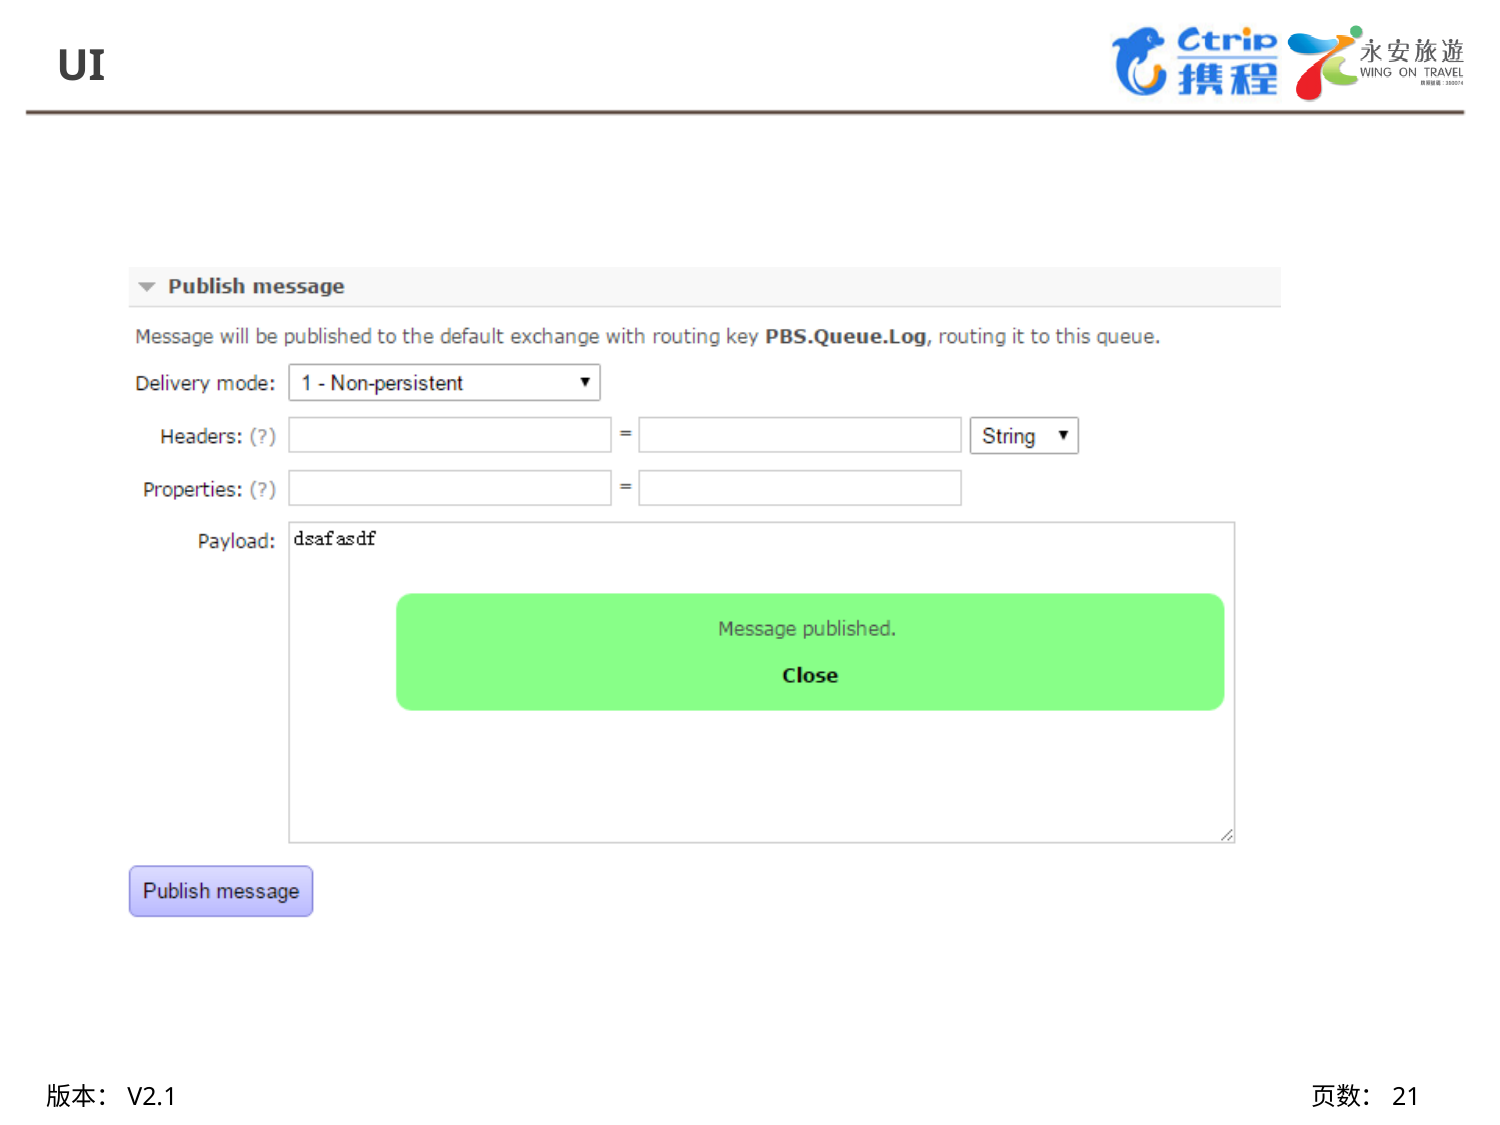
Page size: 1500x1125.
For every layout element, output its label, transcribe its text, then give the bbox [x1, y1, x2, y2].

picture [11, 7, 1483, 125]
picture [111, 266, 1282, 937]
text_box UI [41, 29, 926, 97]
